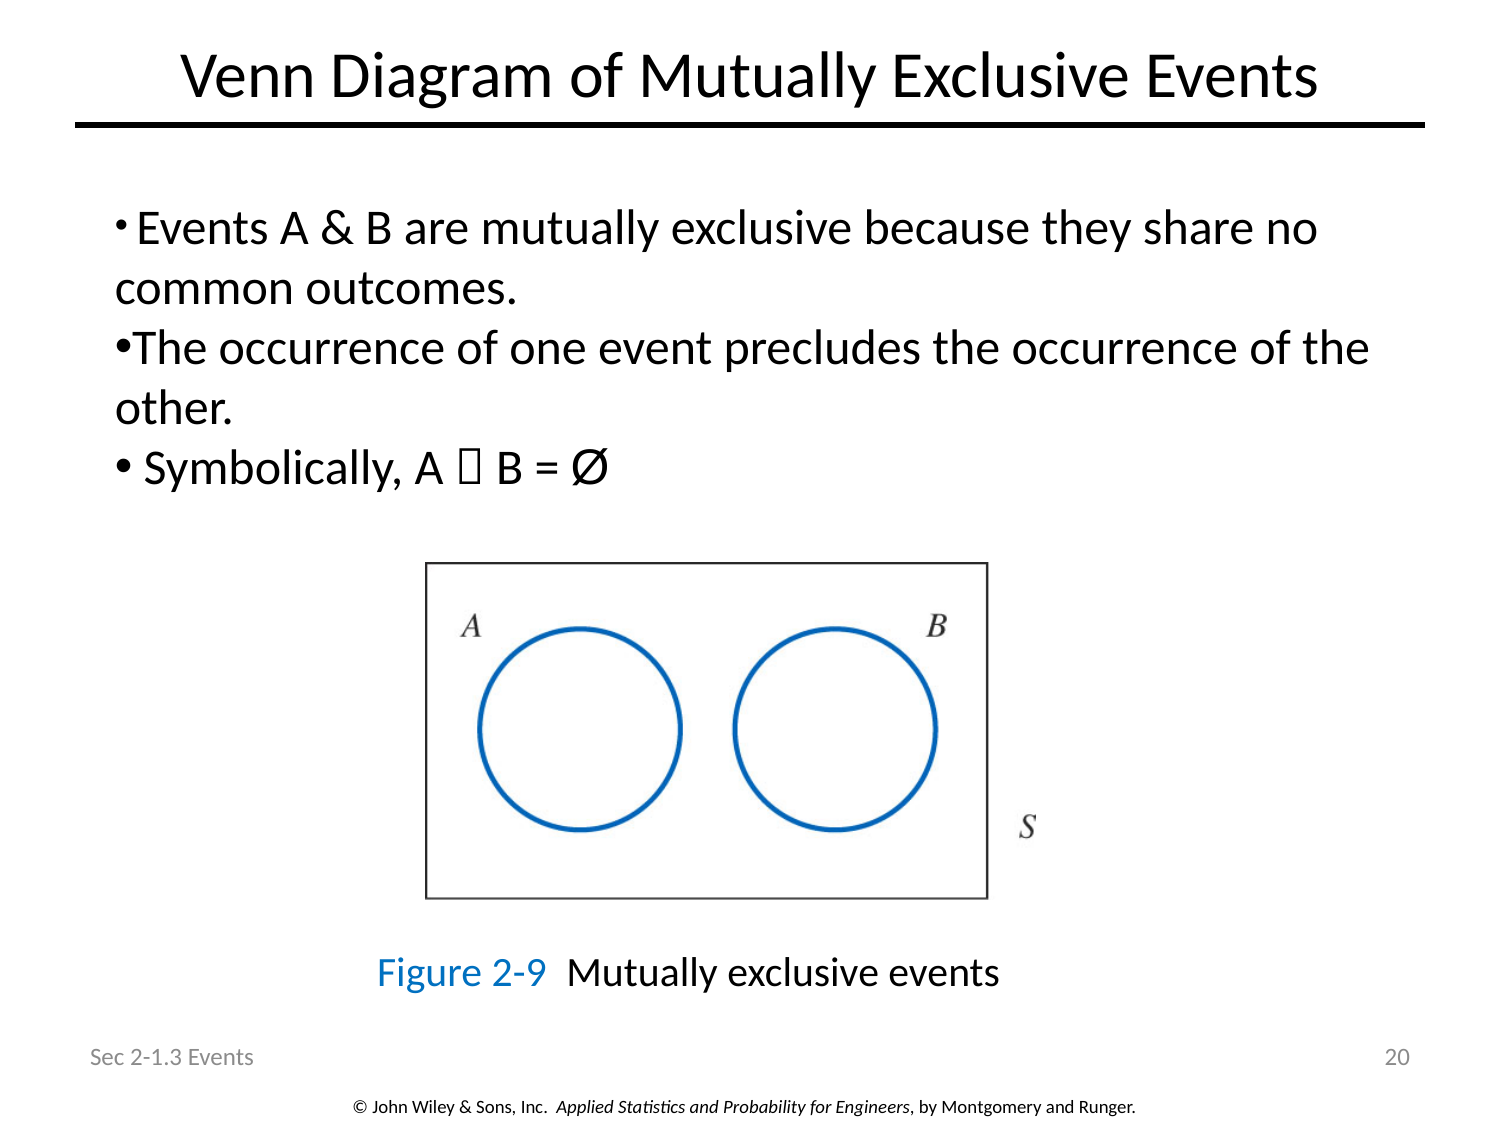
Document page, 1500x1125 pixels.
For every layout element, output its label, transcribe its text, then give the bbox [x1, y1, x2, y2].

footer Sec 2-1.3 Events [75, 1025, 375, 1085]
title Venn Diagram of Mutually Exclusive Events [75, 0, 1425, 143]
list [424, 562, 1037, 901]
slide_number 20 [1250, 1025, 1425, 1085]
text_box Events A & B are mutually exclusive because they share no common outcomes. The occurrence of one event precludes the occurrence of the other. Symbolically, A  B = Ø [99, 187, 1413, 503]
text_box Figure 2-9 Mutually exclusive events [362, 937, 1025, 1003]
